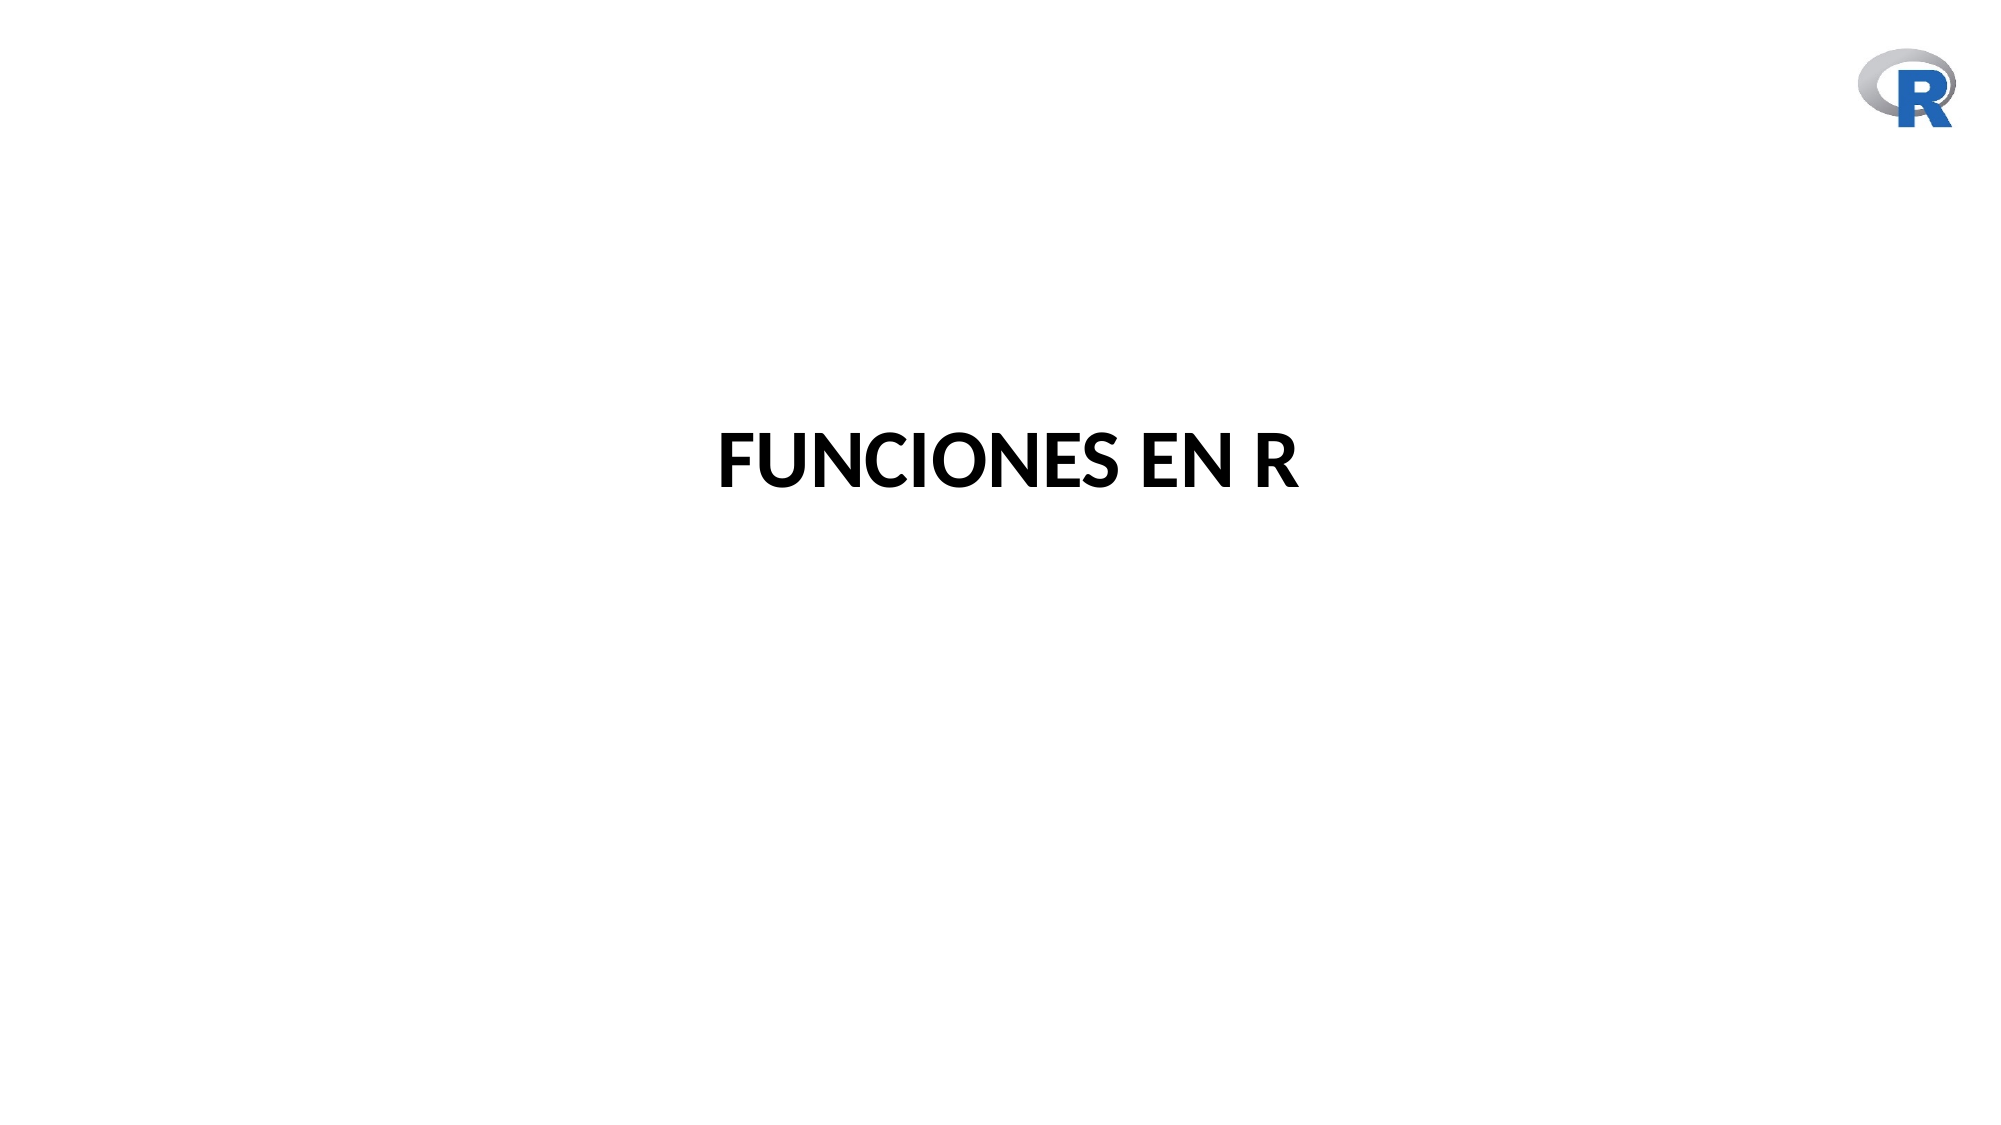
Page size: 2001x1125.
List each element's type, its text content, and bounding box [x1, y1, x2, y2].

picture [1852, 40, 1961, 165]
text_box FUNCIONES EN R [402, 397, 1616, 512]
